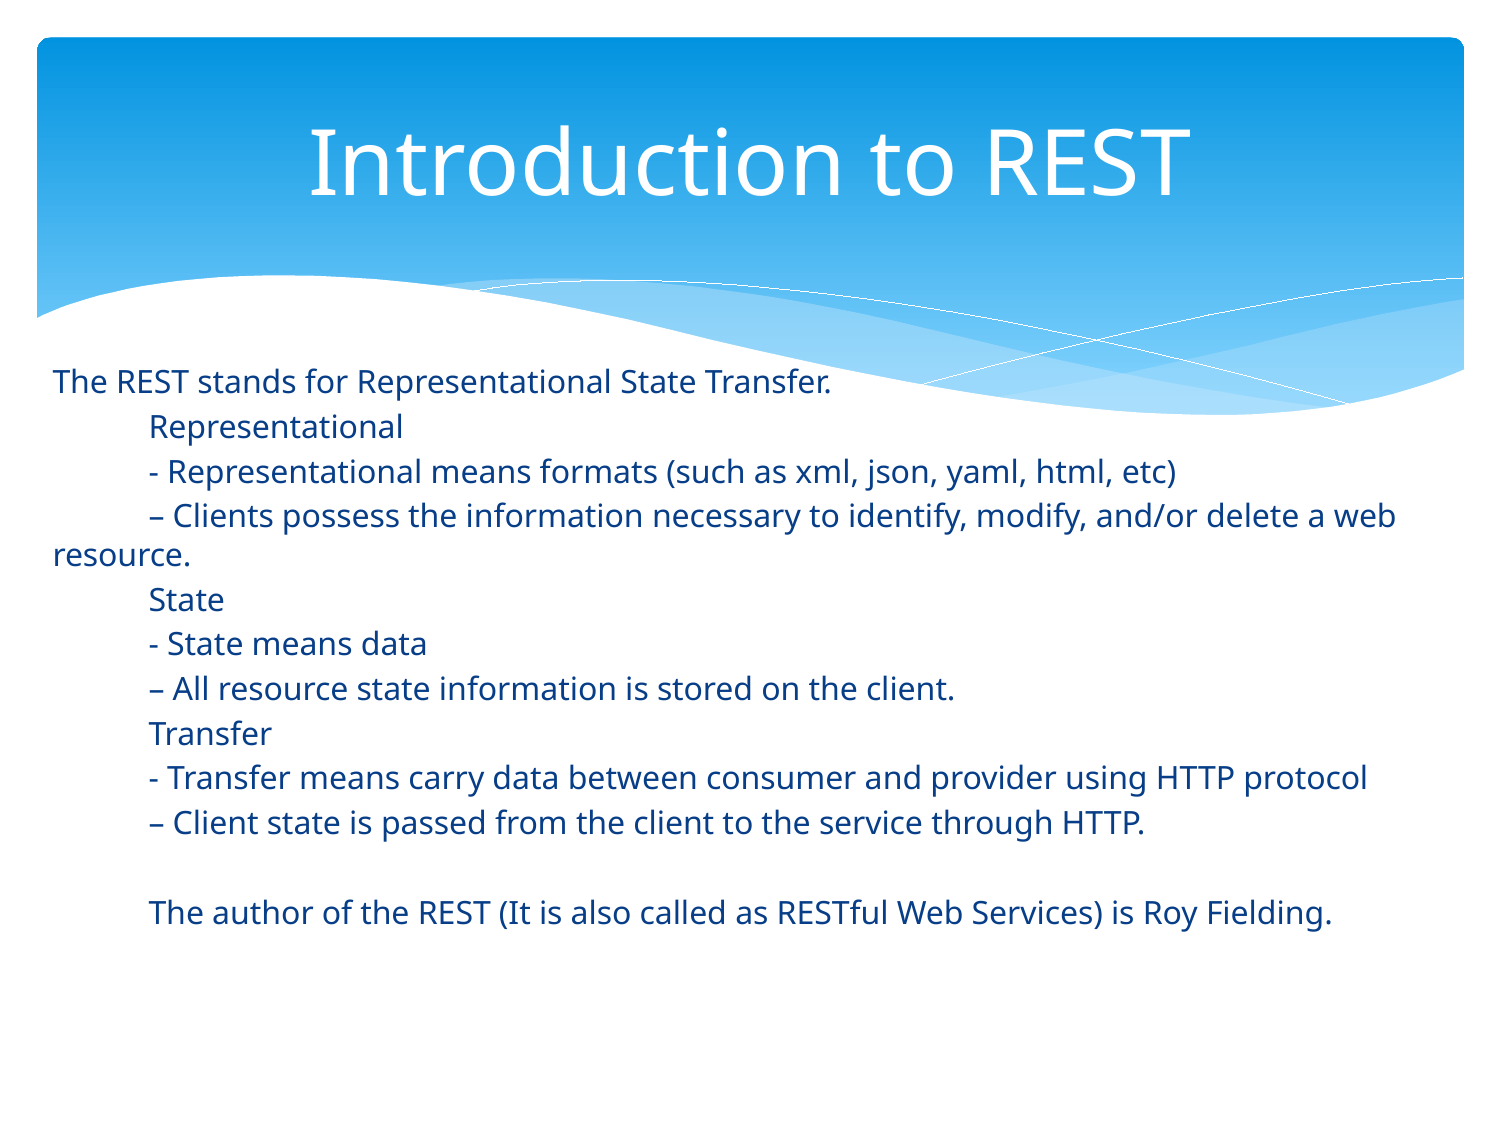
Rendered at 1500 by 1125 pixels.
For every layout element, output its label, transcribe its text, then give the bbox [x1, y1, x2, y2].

list The REST stands for Representational State Transfer. Representational - Representational means formats (such as xml, json, yaml, html, etc) – Clients possess the information necessary to identify, modify, and/or delete a web resource. State - State means data – All resource state information is stored on the client. Transfer - Transfer means carry data between consumer and provider using HTTP protocol – Client state is passed from the client to the service through HTTP. The author of the REST (It is also called as RESTful Web Services) is Roy Fielding. [37, 174, 1463, 950]
title Introduction to REST [75, 55, 1425, 261]
